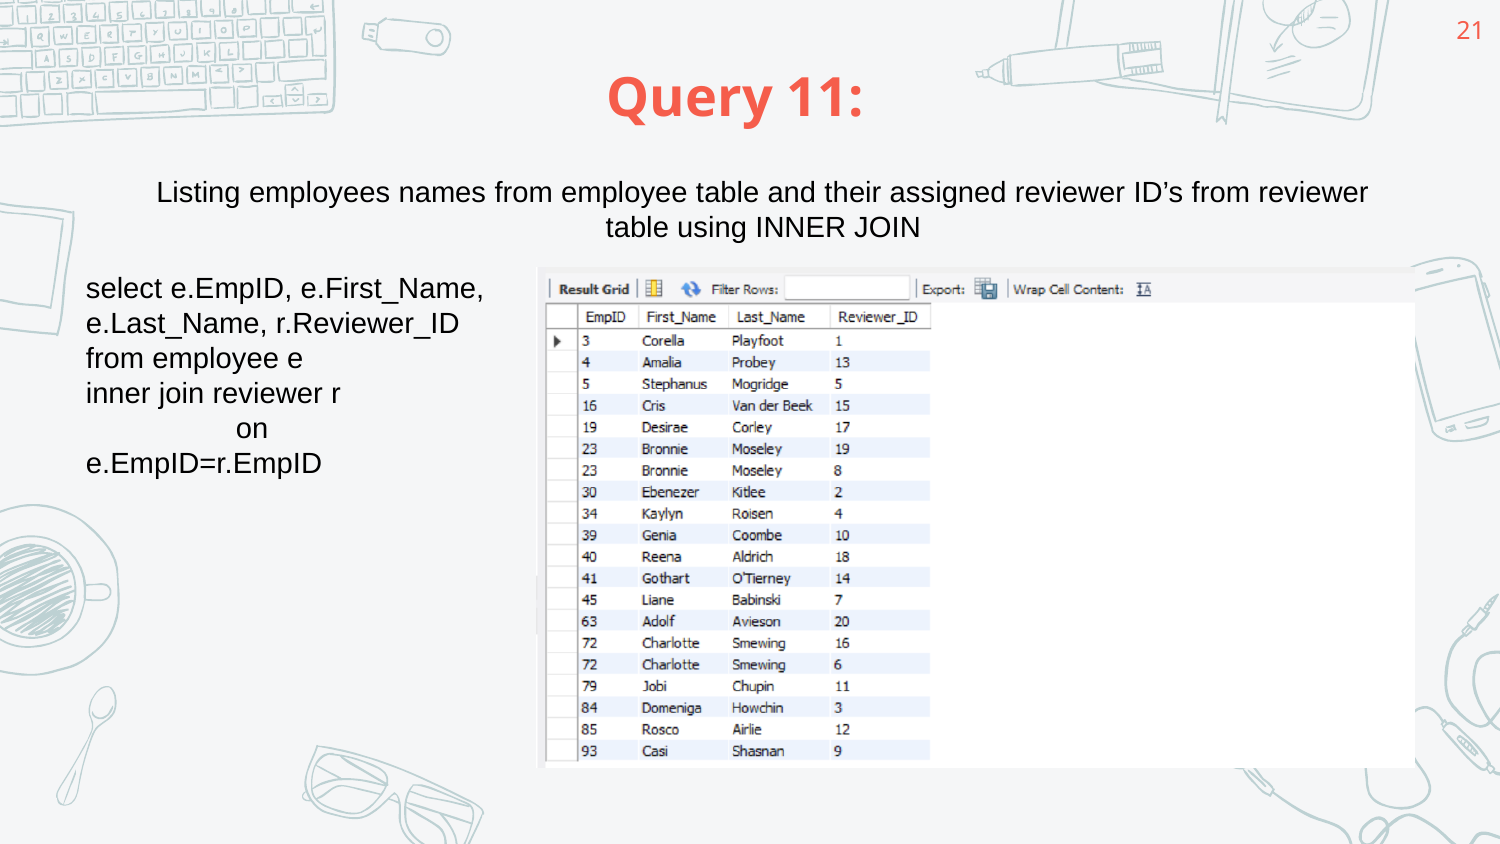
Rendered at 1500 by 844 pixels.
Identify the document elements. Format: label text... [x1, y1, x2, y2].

title Query 11: [171, 46, 1300, 143]
text_box Listing employees names from employee table and their assigned reviewer ID’s from reviewer table using INNER JOIN [116, 166, 1411, 251]
text_box select e.EmpID, e.First_Name, e.Last_Name, r.Reviewer_ID from employee e inner join reviewer r on e.EmpID=r.EmpID [71, 262, 525, 487]
picture [536, 267, 1415, 769]
slide_number 21 [1435, 0, 1500, 53]
